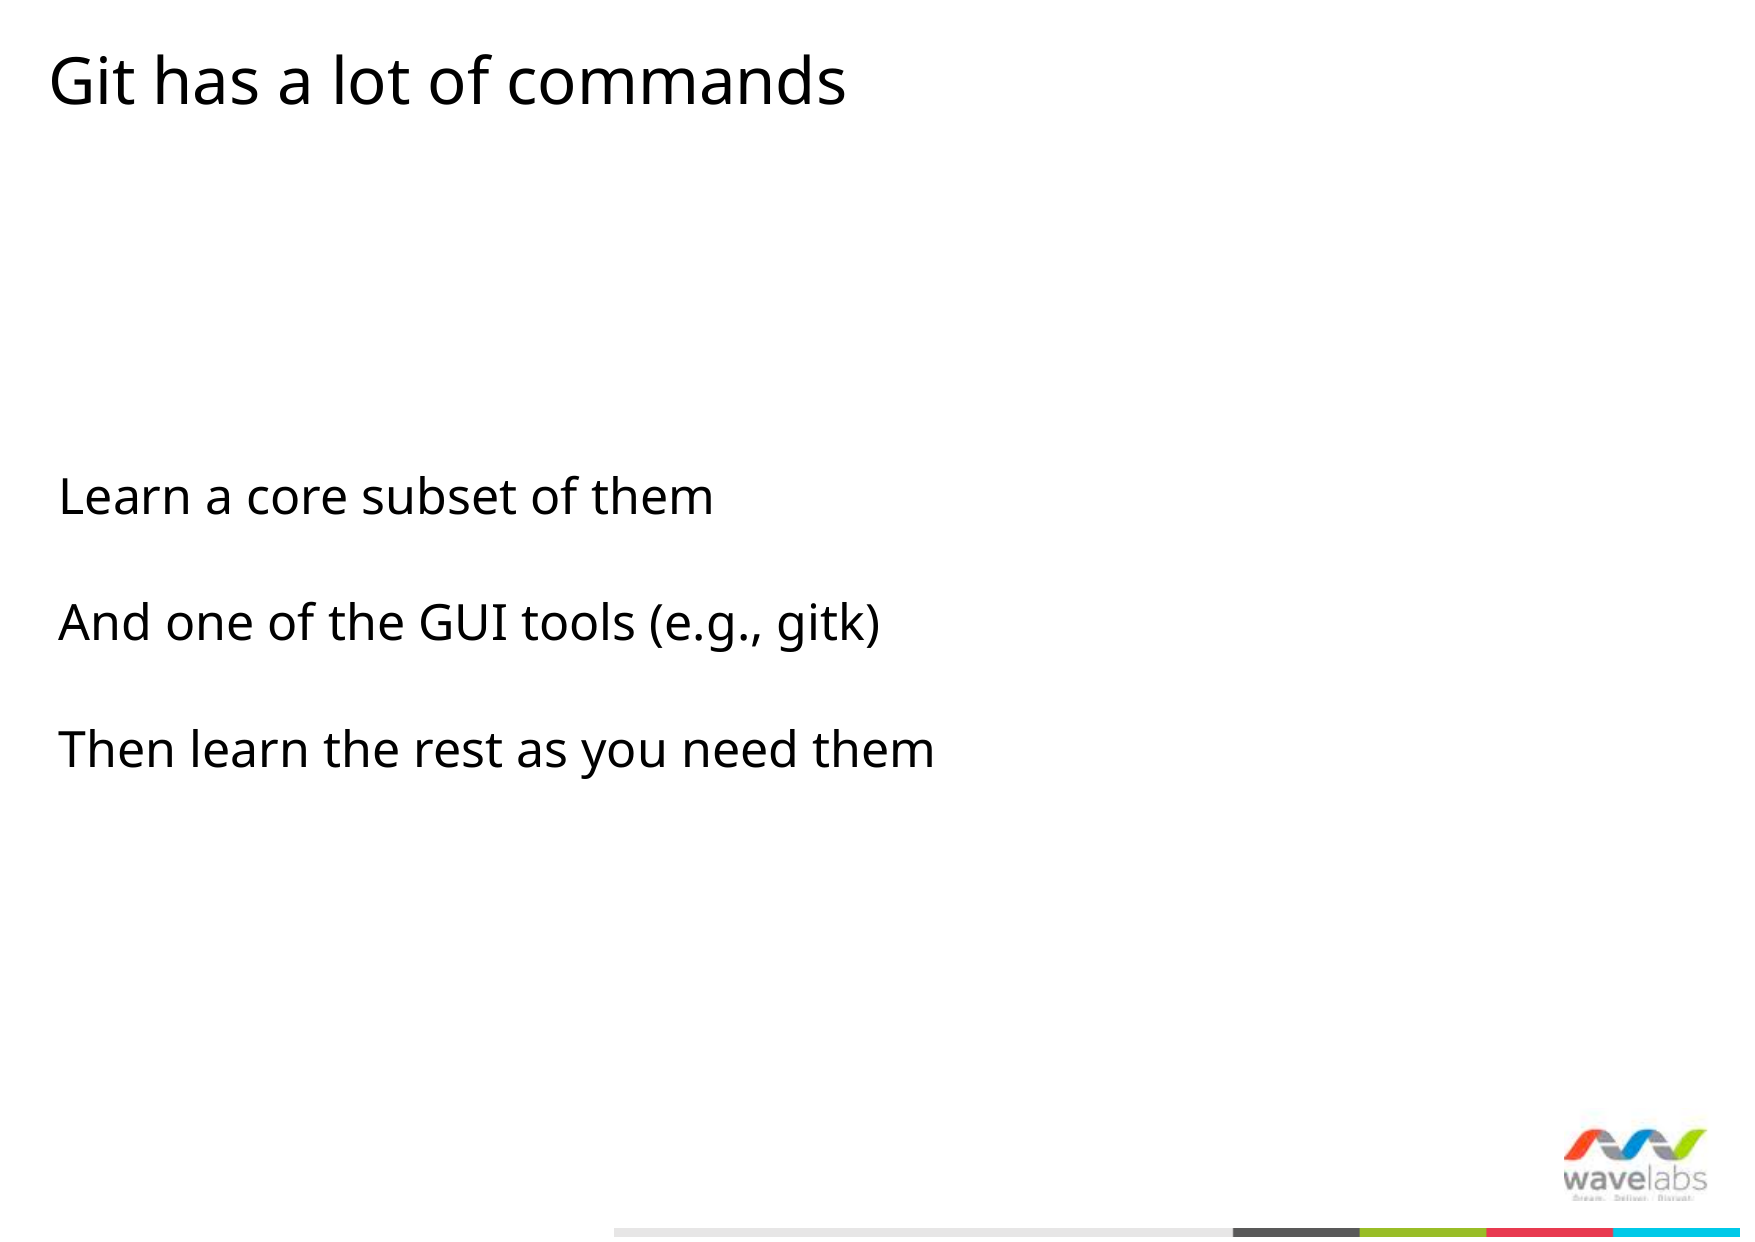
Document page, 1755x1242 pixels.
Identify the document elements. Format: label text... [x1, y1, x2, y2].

picture [614, 1228, 1740, 1237]
picture [1564, 1108, 1712, 1201]
title Git has a lot of commands [41, 32, 1735, 125]
list Learn a core subset of them And one of the GUI tools (e.g., gitk) Then learn the rest as you need them [52, 138, 1744, 1104]
